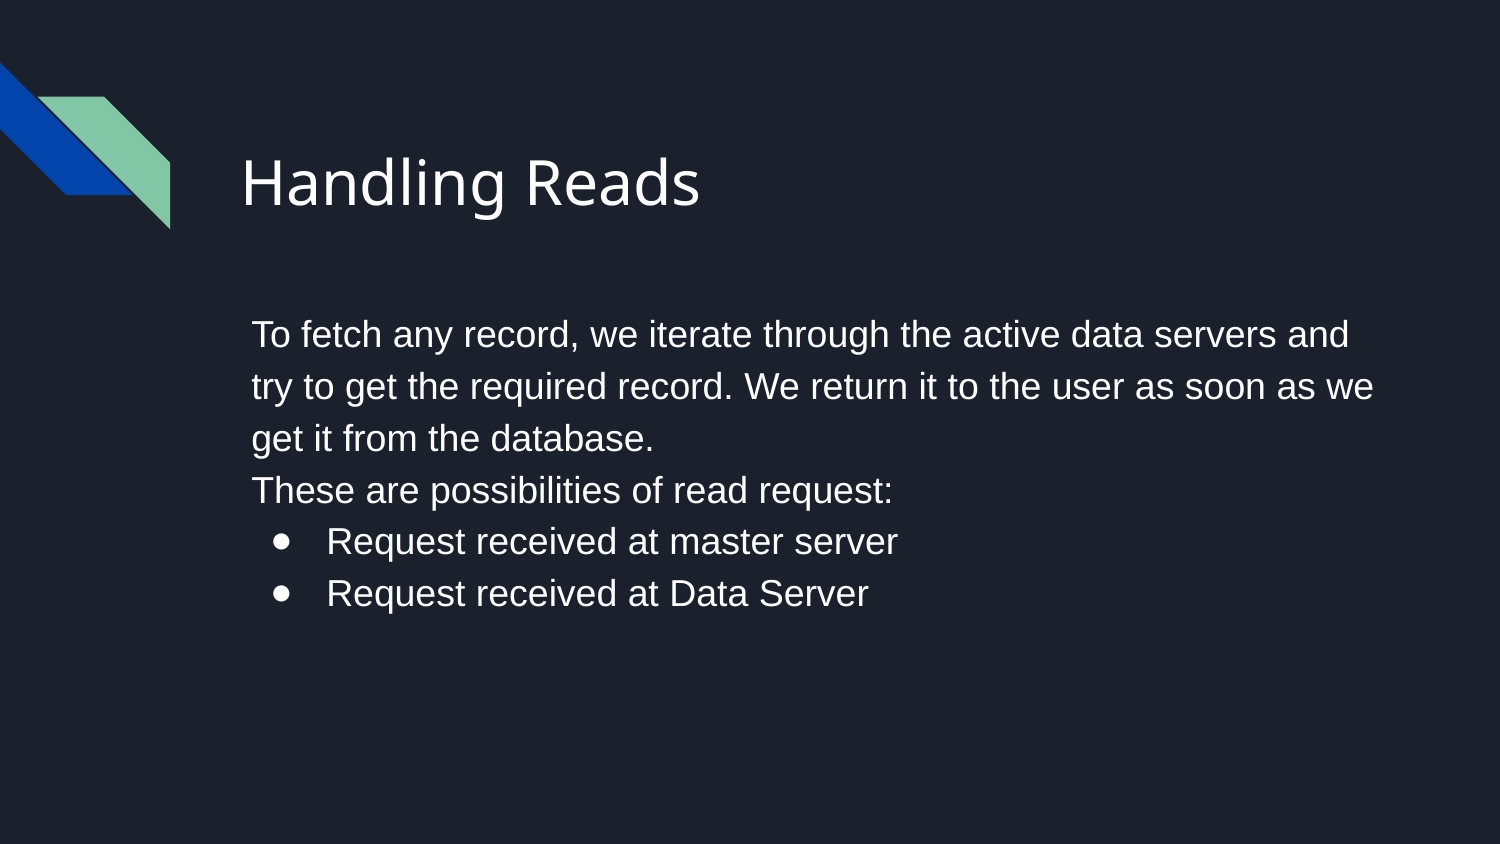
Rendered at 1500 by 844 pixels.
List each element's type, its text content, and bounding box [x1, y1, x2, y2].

title Handling Reads [225, 128, 1423, 220]
text_box To fetch any record, we iterate through the active data servers and try to get the required record. We return it to the user as soon as we get it from the database. These are possibilities of read request: Request received at master server Request received at Data Server [236, 288, 1411, 787]
